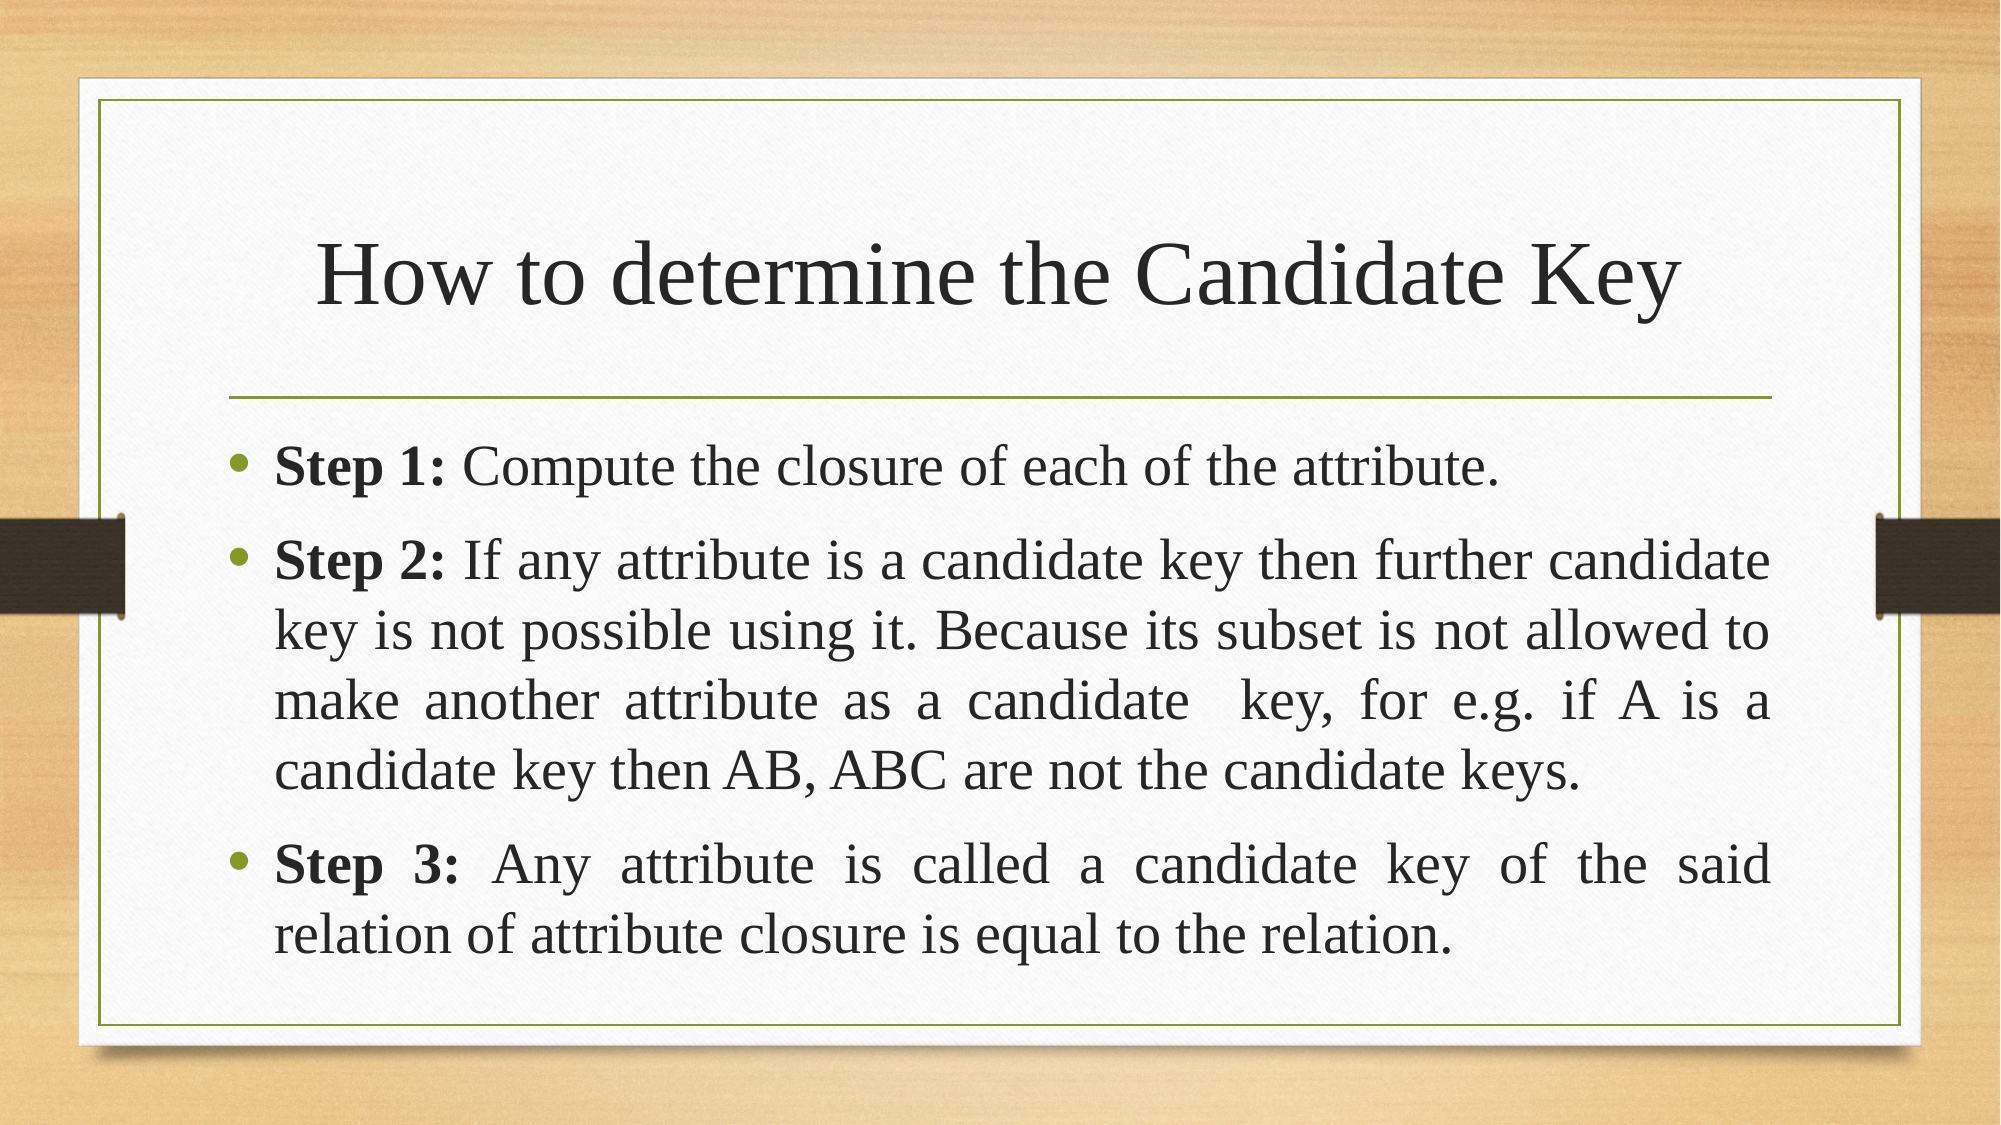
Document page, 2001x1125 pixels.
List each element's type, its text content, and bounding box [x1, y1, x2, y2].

picture [0, 0, 2001, 1125]
list Step 1: Compute the closure of each of the attribute. Step 2: If any attribute is a candidate key then further candidate key is not possible using it. Because its subset is not allowed to make another attribute as a candidate key, for e.g. if A is a candidate key then AB, ABC are not the candidate keys. Step 3: Any attribute is called a candidate key of the said relation of attribute closure is equal to the relation. [212, 419, 1788, 964]
title How to determine the Candidate Key [212, 161, 1788, 375]
